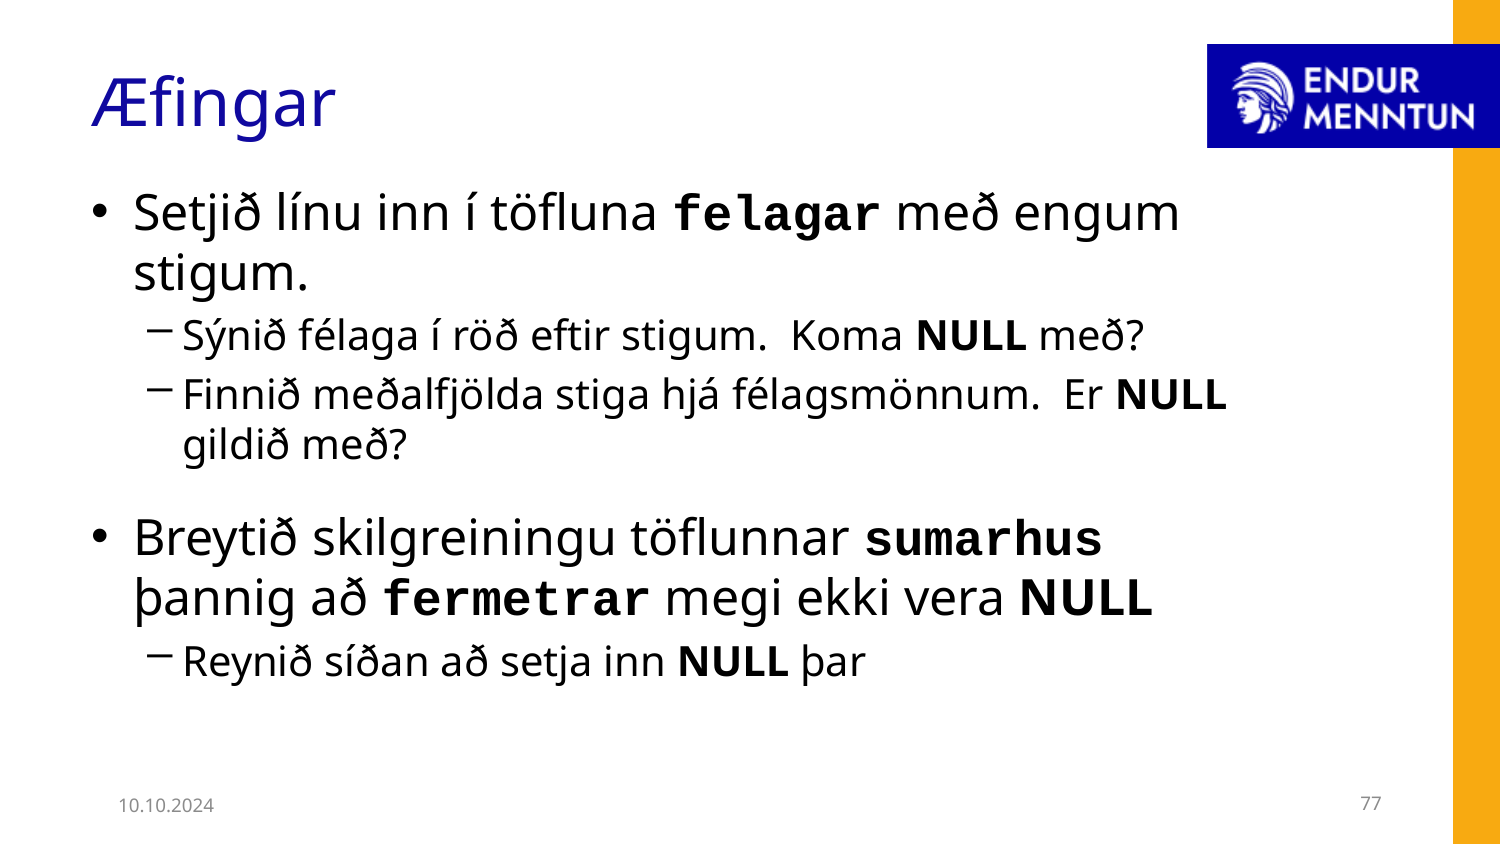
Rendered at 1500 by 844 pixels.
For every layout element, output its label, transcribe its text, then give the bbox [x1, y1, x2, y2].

list Setjið línu inn í töfluna felagar með engum stigum. Sýnið félaga í röð eftir stigum. Koma NULL með? Finnið meðalfjölda stiga hjá félagsmönnum. Er NULL gildið með? Breytið skilgreiningu töflunnar sumarhus þannig að fermetrar megi ekki vera NULL Reynið síðan að setja inn NULL þar [76, 172, 1273, 786]
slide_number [103, 782, 307, 827]
title Æfingar [76, 57, 1273, 149]
slide_number 77 [1059, 782, 1397, 827]
